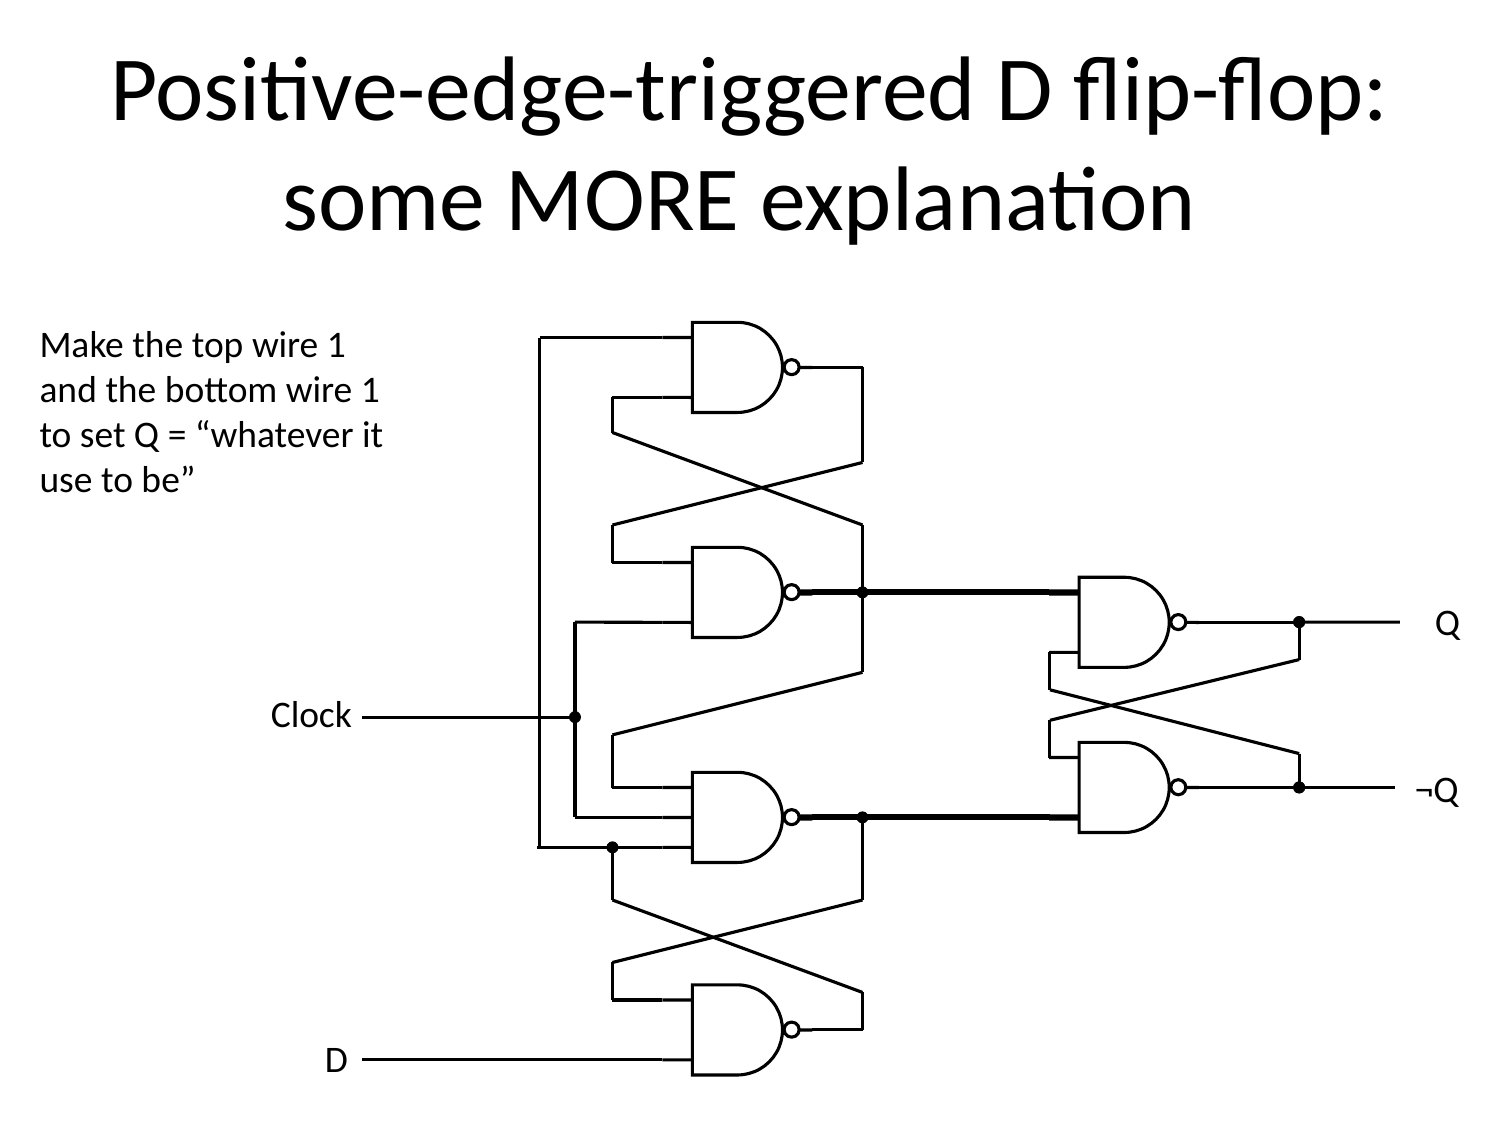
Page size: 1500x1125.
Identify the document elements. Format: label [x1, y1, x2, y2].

text_box [173, 322, 1401, 1097]
text_box [1292, 789, 1307, 795]
text_box [23, 310, 419, 662]
text_box [1406, 580, 1477, 660]
text_box [1398, 748, 1477, 827]
title [75, 45, 1425, 233]
